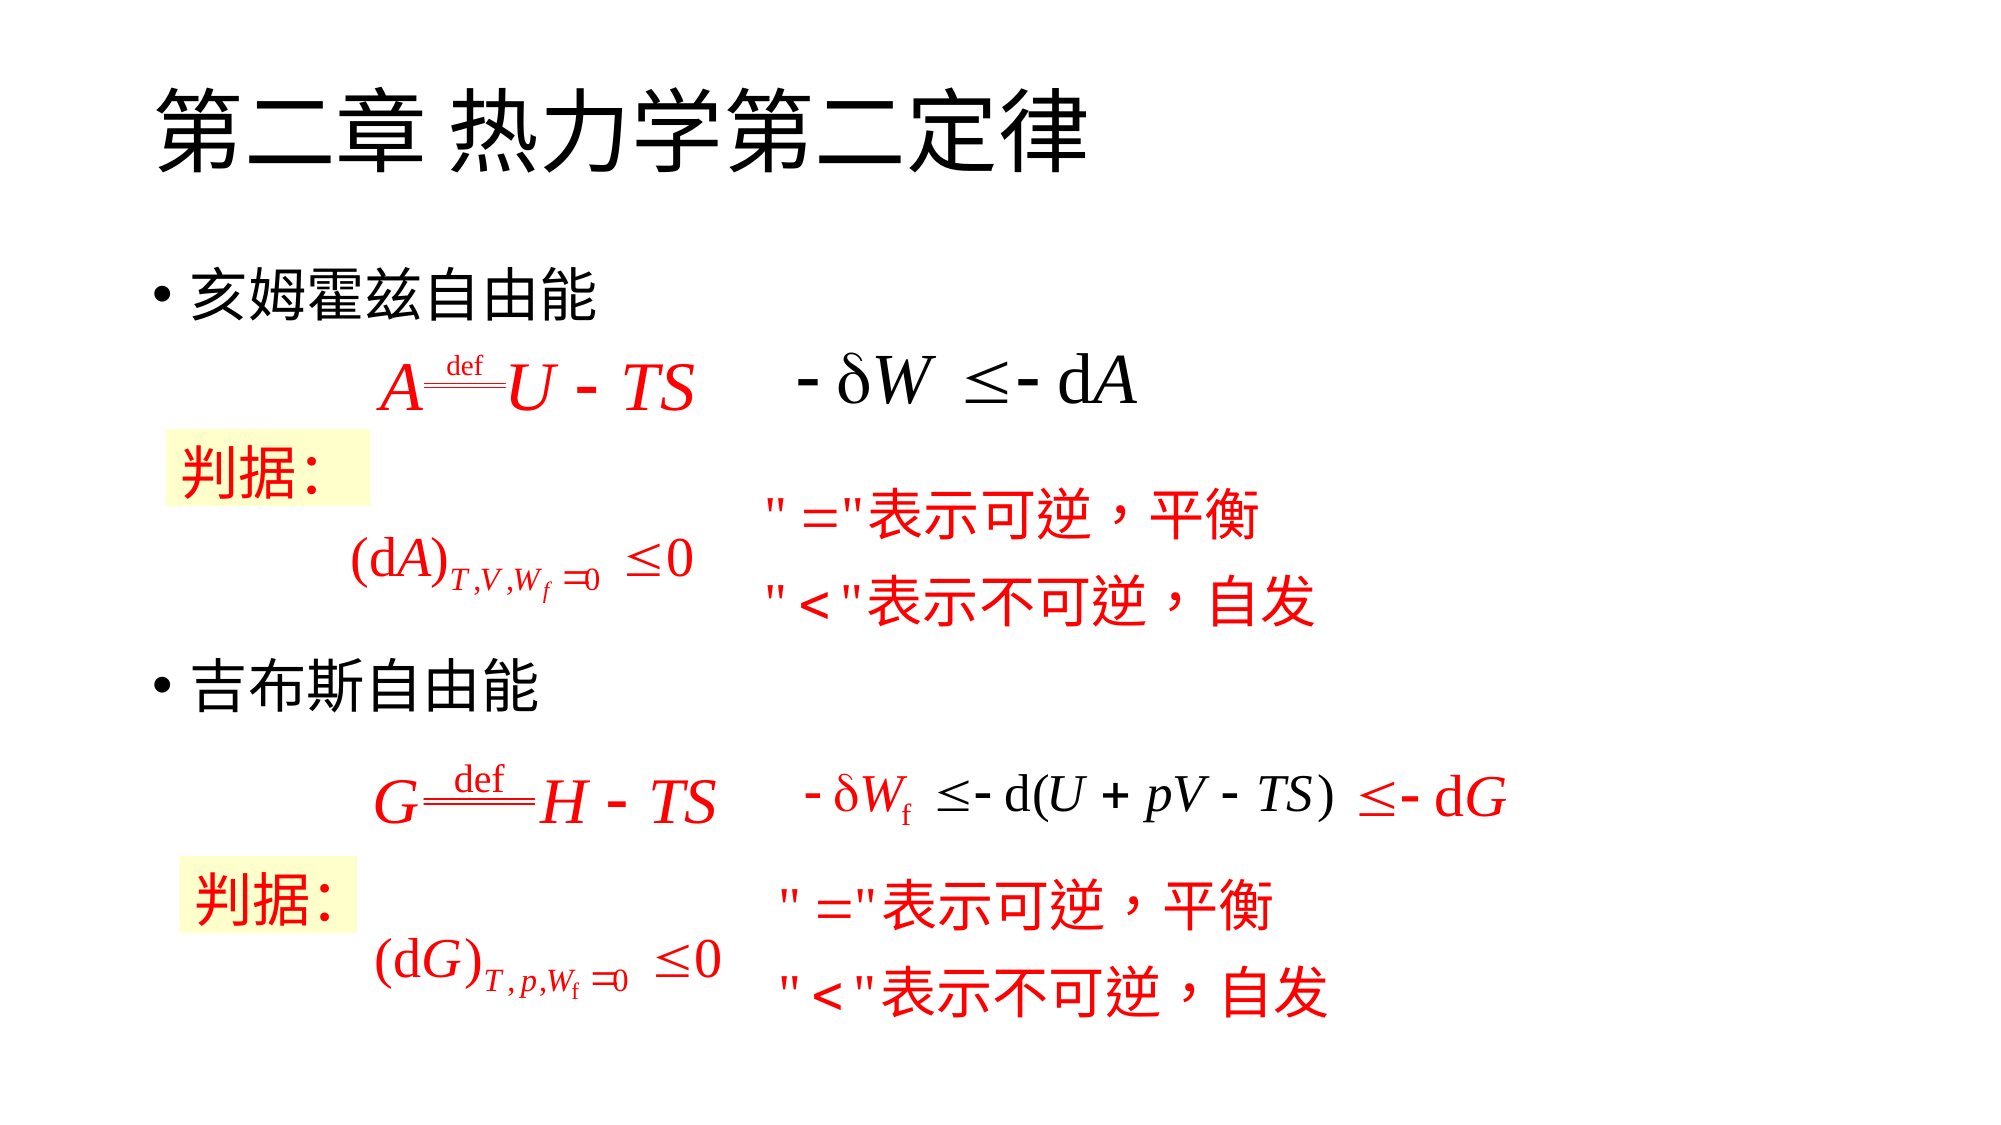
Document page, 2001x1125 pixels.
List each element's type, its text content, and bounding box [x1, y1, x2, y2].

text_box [179, 855, 1341, 1030]
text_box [370, 337, 707, 419]
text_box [370, 758, 728, 832]
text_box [785, 337, 1151, 422]
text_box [165, 429, 1327, 639]
title 第二章 热力学第二定律 [137, 26, 1863, 244]
list 亥姆霍兹自由能 吉布斯自由能 [137, 244, 1863, 1105]
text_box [796, 758, 1521, 834]
